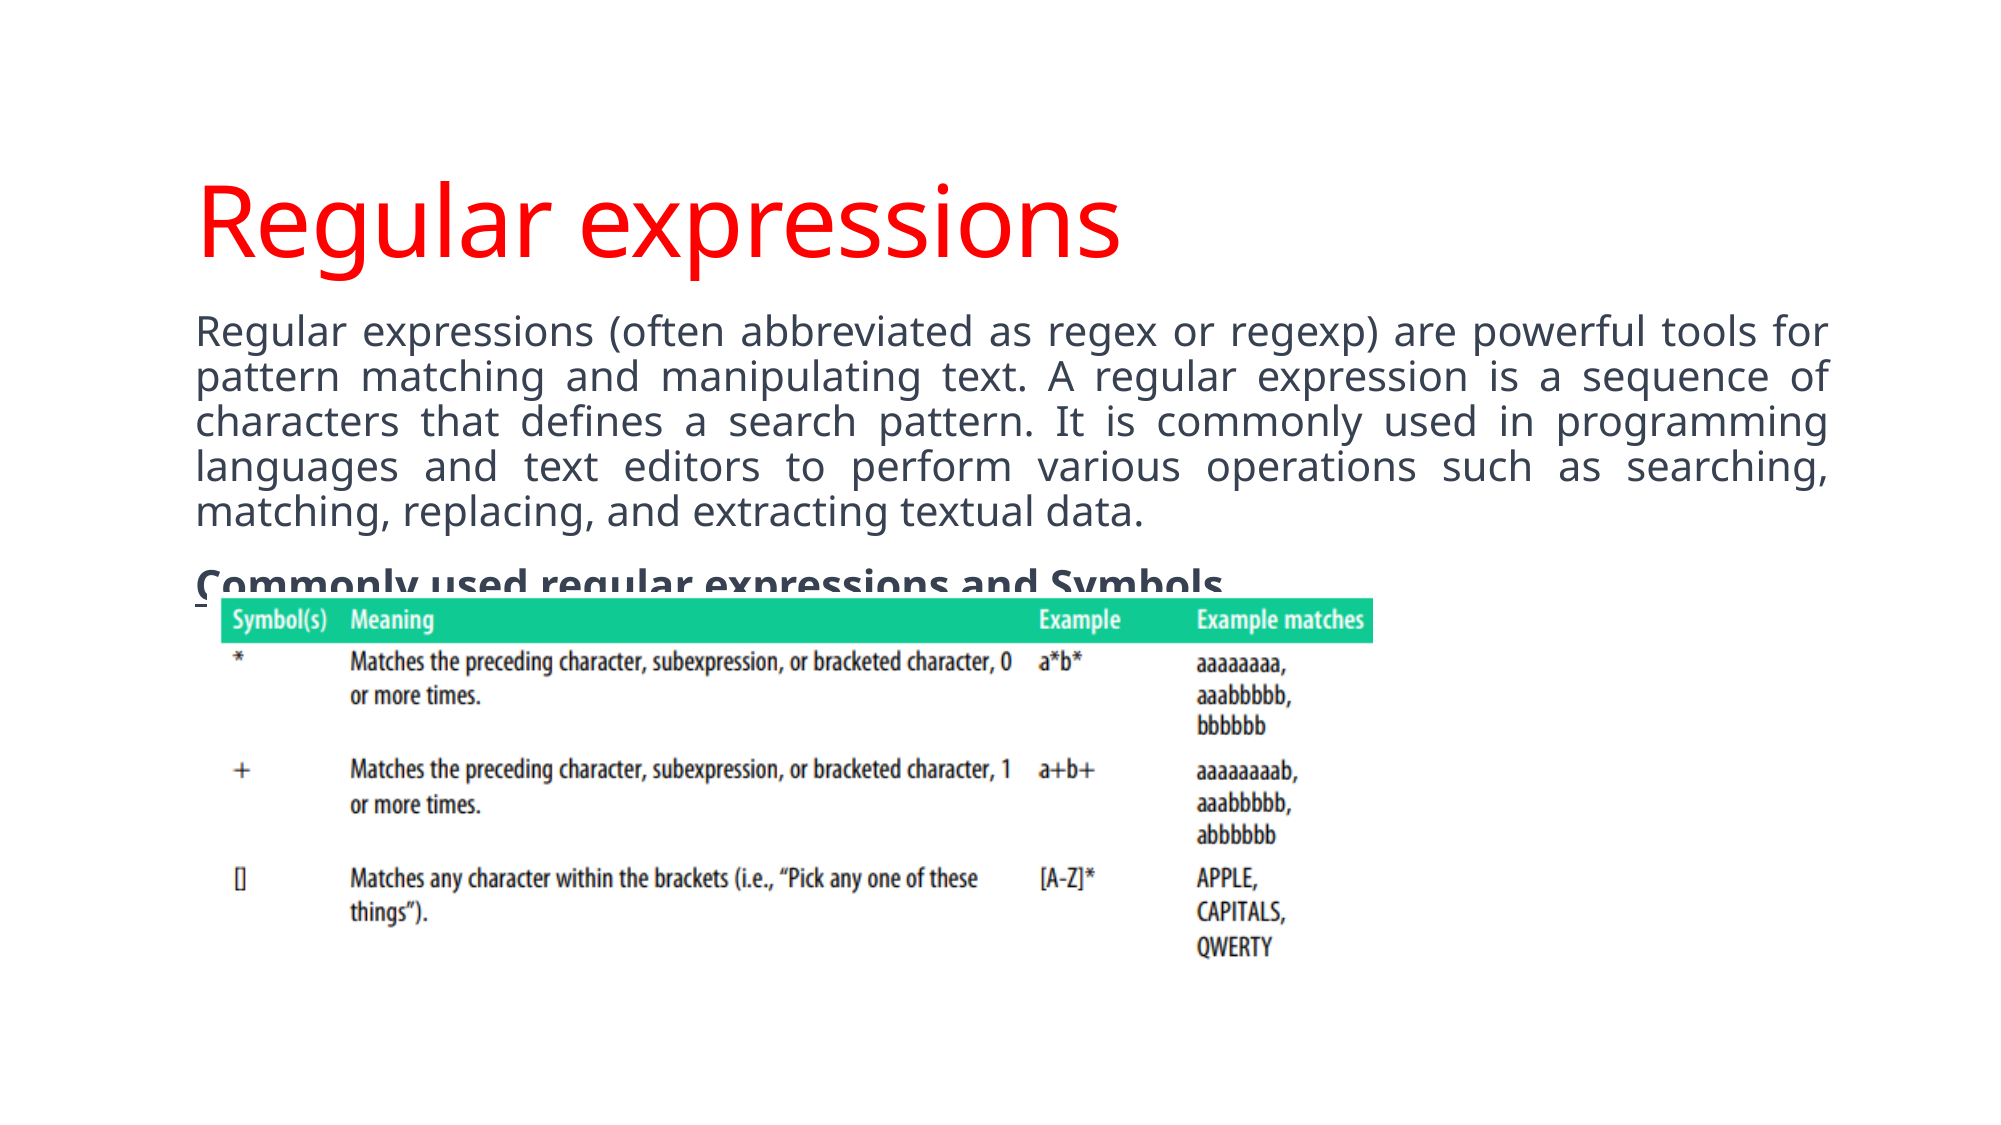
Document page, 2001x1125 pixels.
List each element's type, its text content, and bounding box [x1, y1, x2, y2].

list Regular expressions (often abbreviated as regex or regexp) are powerful tools for pattern matching and manipulating text. A regular expression is a sequence of characters that defines a search pattern. It is commonly used in programming languages and text editors to perform various operations such as searching, matching, replacing, and extracting textual data. Commonly used regular expressions and Symbols [180, 302, 1830, 963]
picture [207, 591, 1373, 964]
title Regular expressions [180, 47, 1830, 285]
